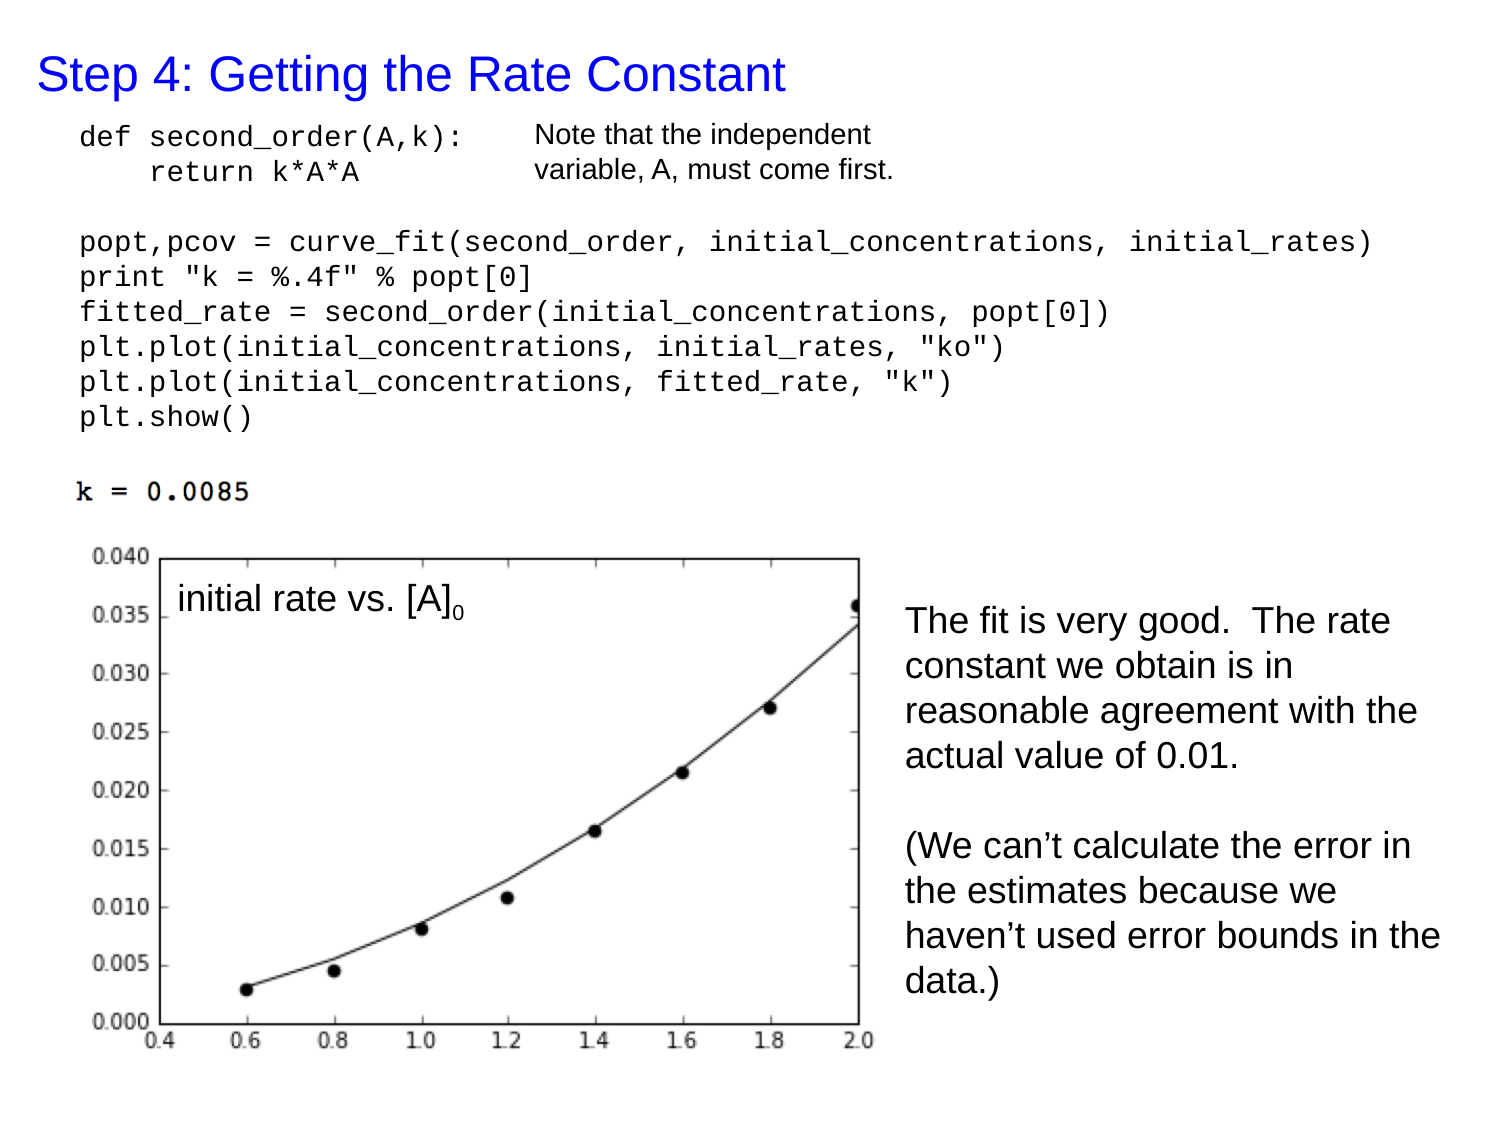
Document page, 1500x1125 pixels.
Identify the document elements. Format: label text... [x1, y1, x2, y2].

text_box def second_order(A,k): return k*A*A popt,pcov = curve_fit(second_order, initial_concentrations, initial_rates) print "k = %.4f" % popt[0] fitted_rate = second_order(initial_concentrations, popt[0]) plt.plot(initial_concentrations, initial_rates, "ko") plt.plot(initial_concentrations, fitted_rate, "k") plt.show() [64, 110, 1448, 485]
text_box Note that the independent variable, A, must come first. [519, 108, 920, 193]
text_box The fit is very good. The rate constant we obtain is in reasonable agreement with the actual value of 0.01. (We can’t calculate the error in the estimates because we haven’t used error bounds in the data.) [892, 589, 1471, 1009]
text_box Step 4: Getting the Rate Constant [21, 34, 971, 110]
picture [64, 465, 888, 1066]
